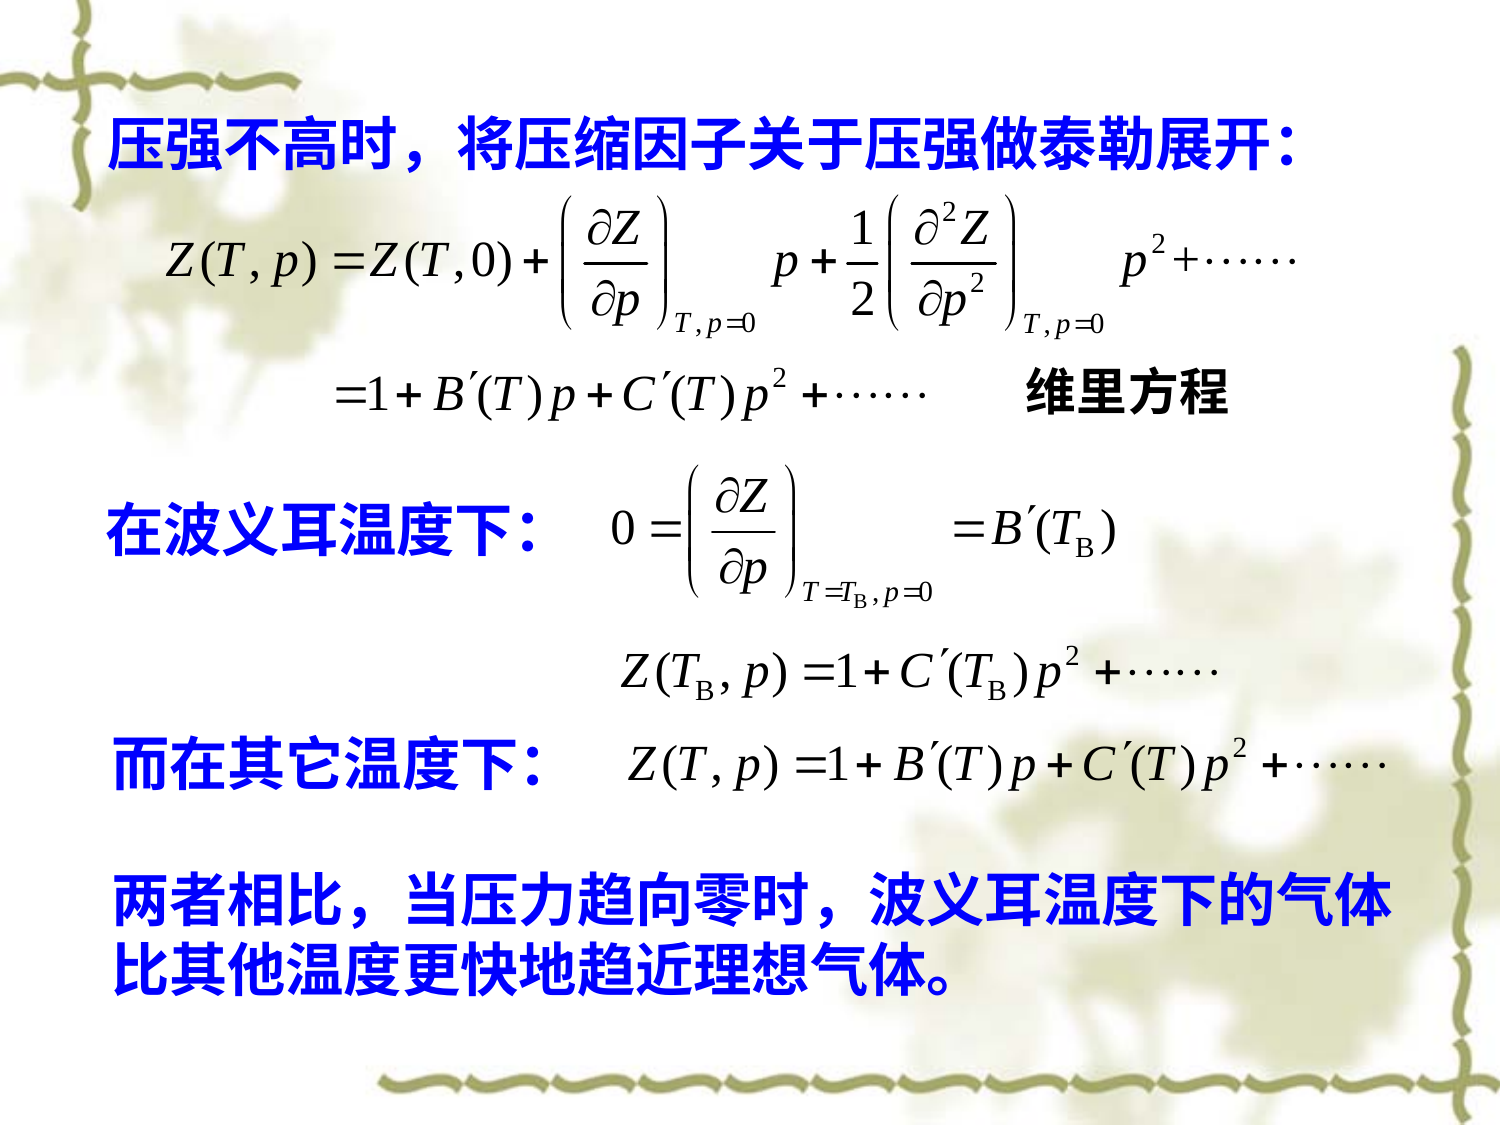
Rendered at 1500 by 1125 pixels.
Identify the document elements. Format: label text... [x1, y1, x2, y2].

picture [0, 0, 1500, 1125]
text_box 两者相比，当压力趋向零时，波义耳温度下的气体比其他温度更快地趋近理想气体。 [96, 856, 1443, 1011]
text_box 压强不高时，将压缩因子关于压强做泰勒展开： [92, 99, 1404, 185]
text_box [90, 455, 1229, 713]
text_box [156, 186, 1310, 432]
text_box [96, 719, 1401, 807]
